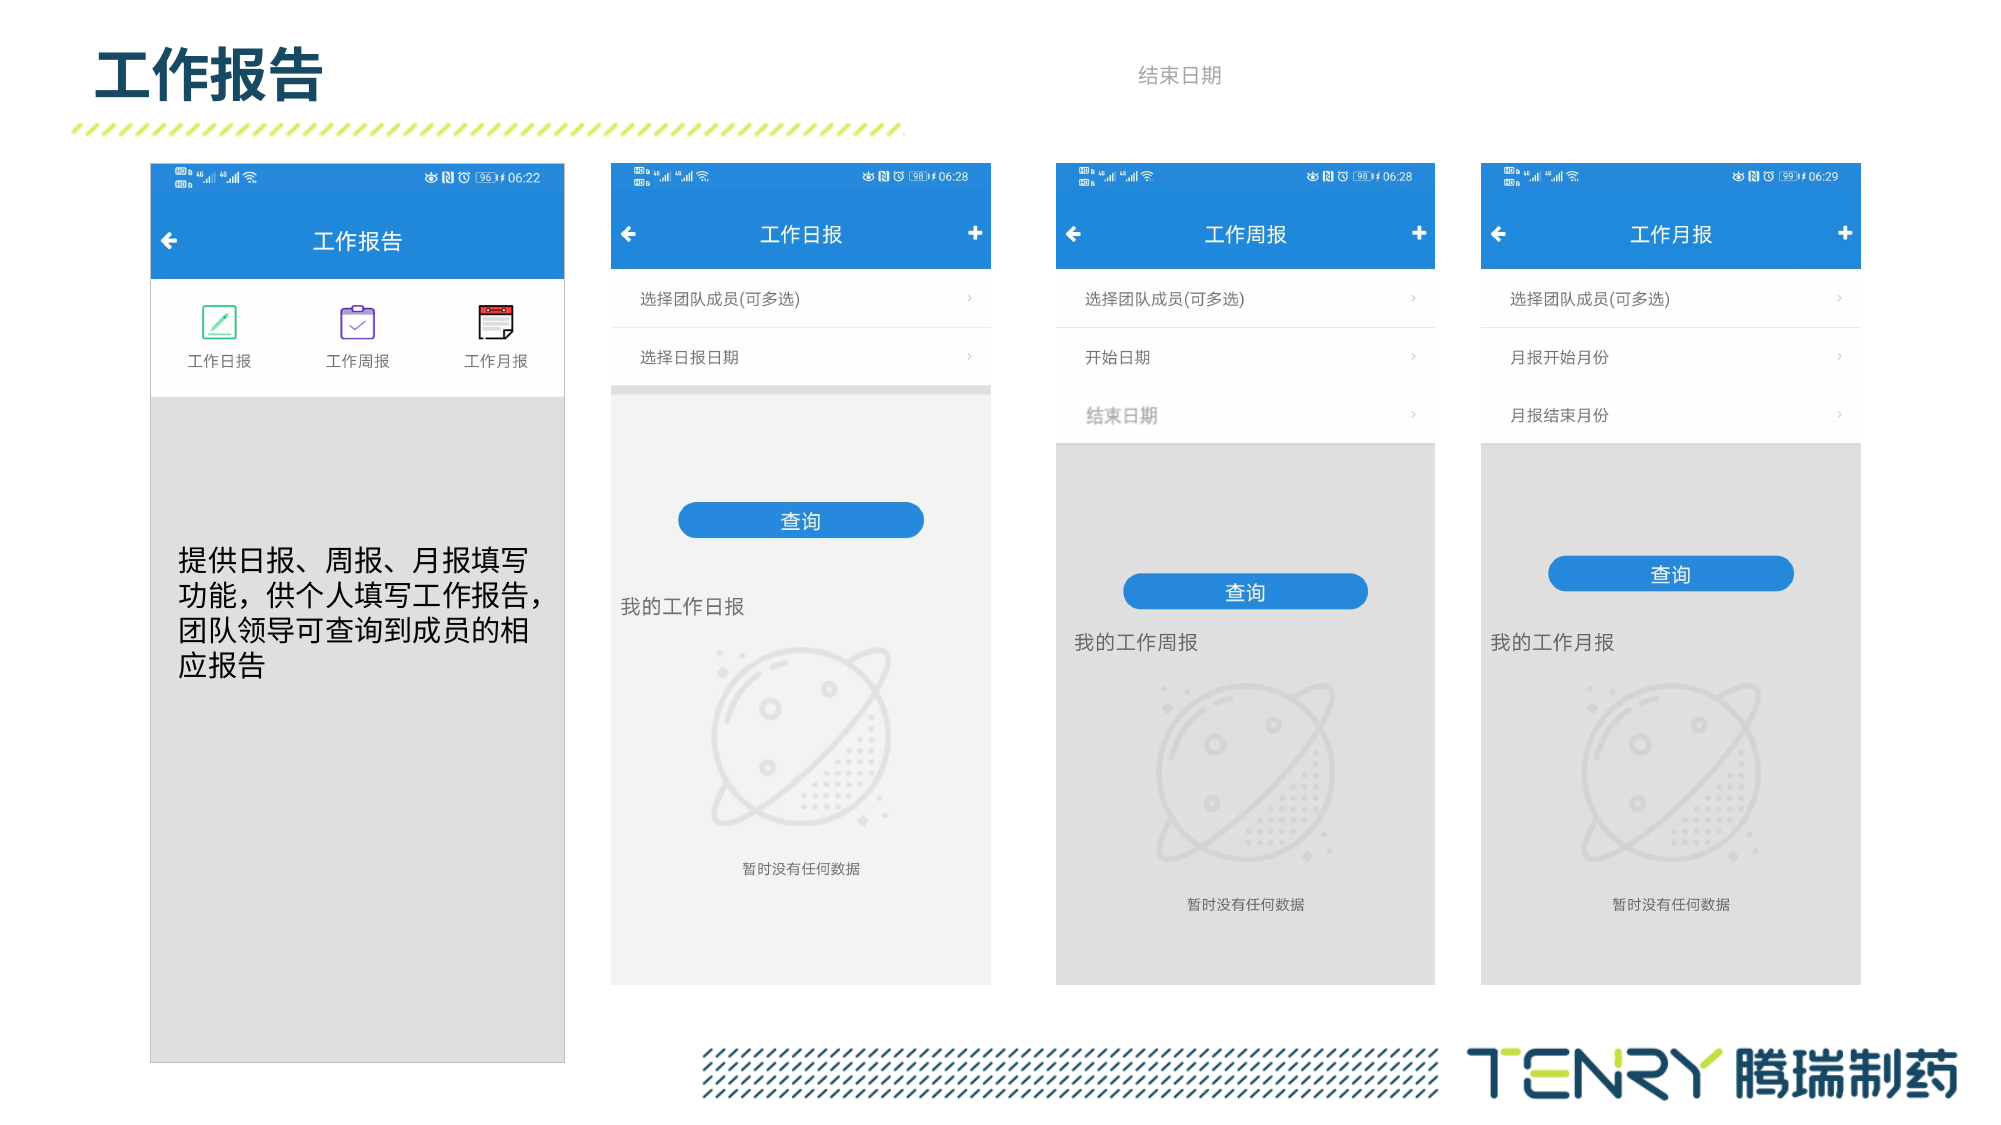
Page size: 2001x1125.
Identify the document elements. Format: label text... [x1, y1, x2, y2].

picture [611, 163, 991, 985]
picture [1481, 163, 1861, 985]
text_box 结束日期 [1124, 55, 1246, 96]
picture [149, 163, 565, 1063]
picture [65, 115, 916, 139]
picture [699, 1043, 1968, 1103]
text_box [1055, 163, 1435, 985]
title 工作报告 [78, 38, 1000, 113]
